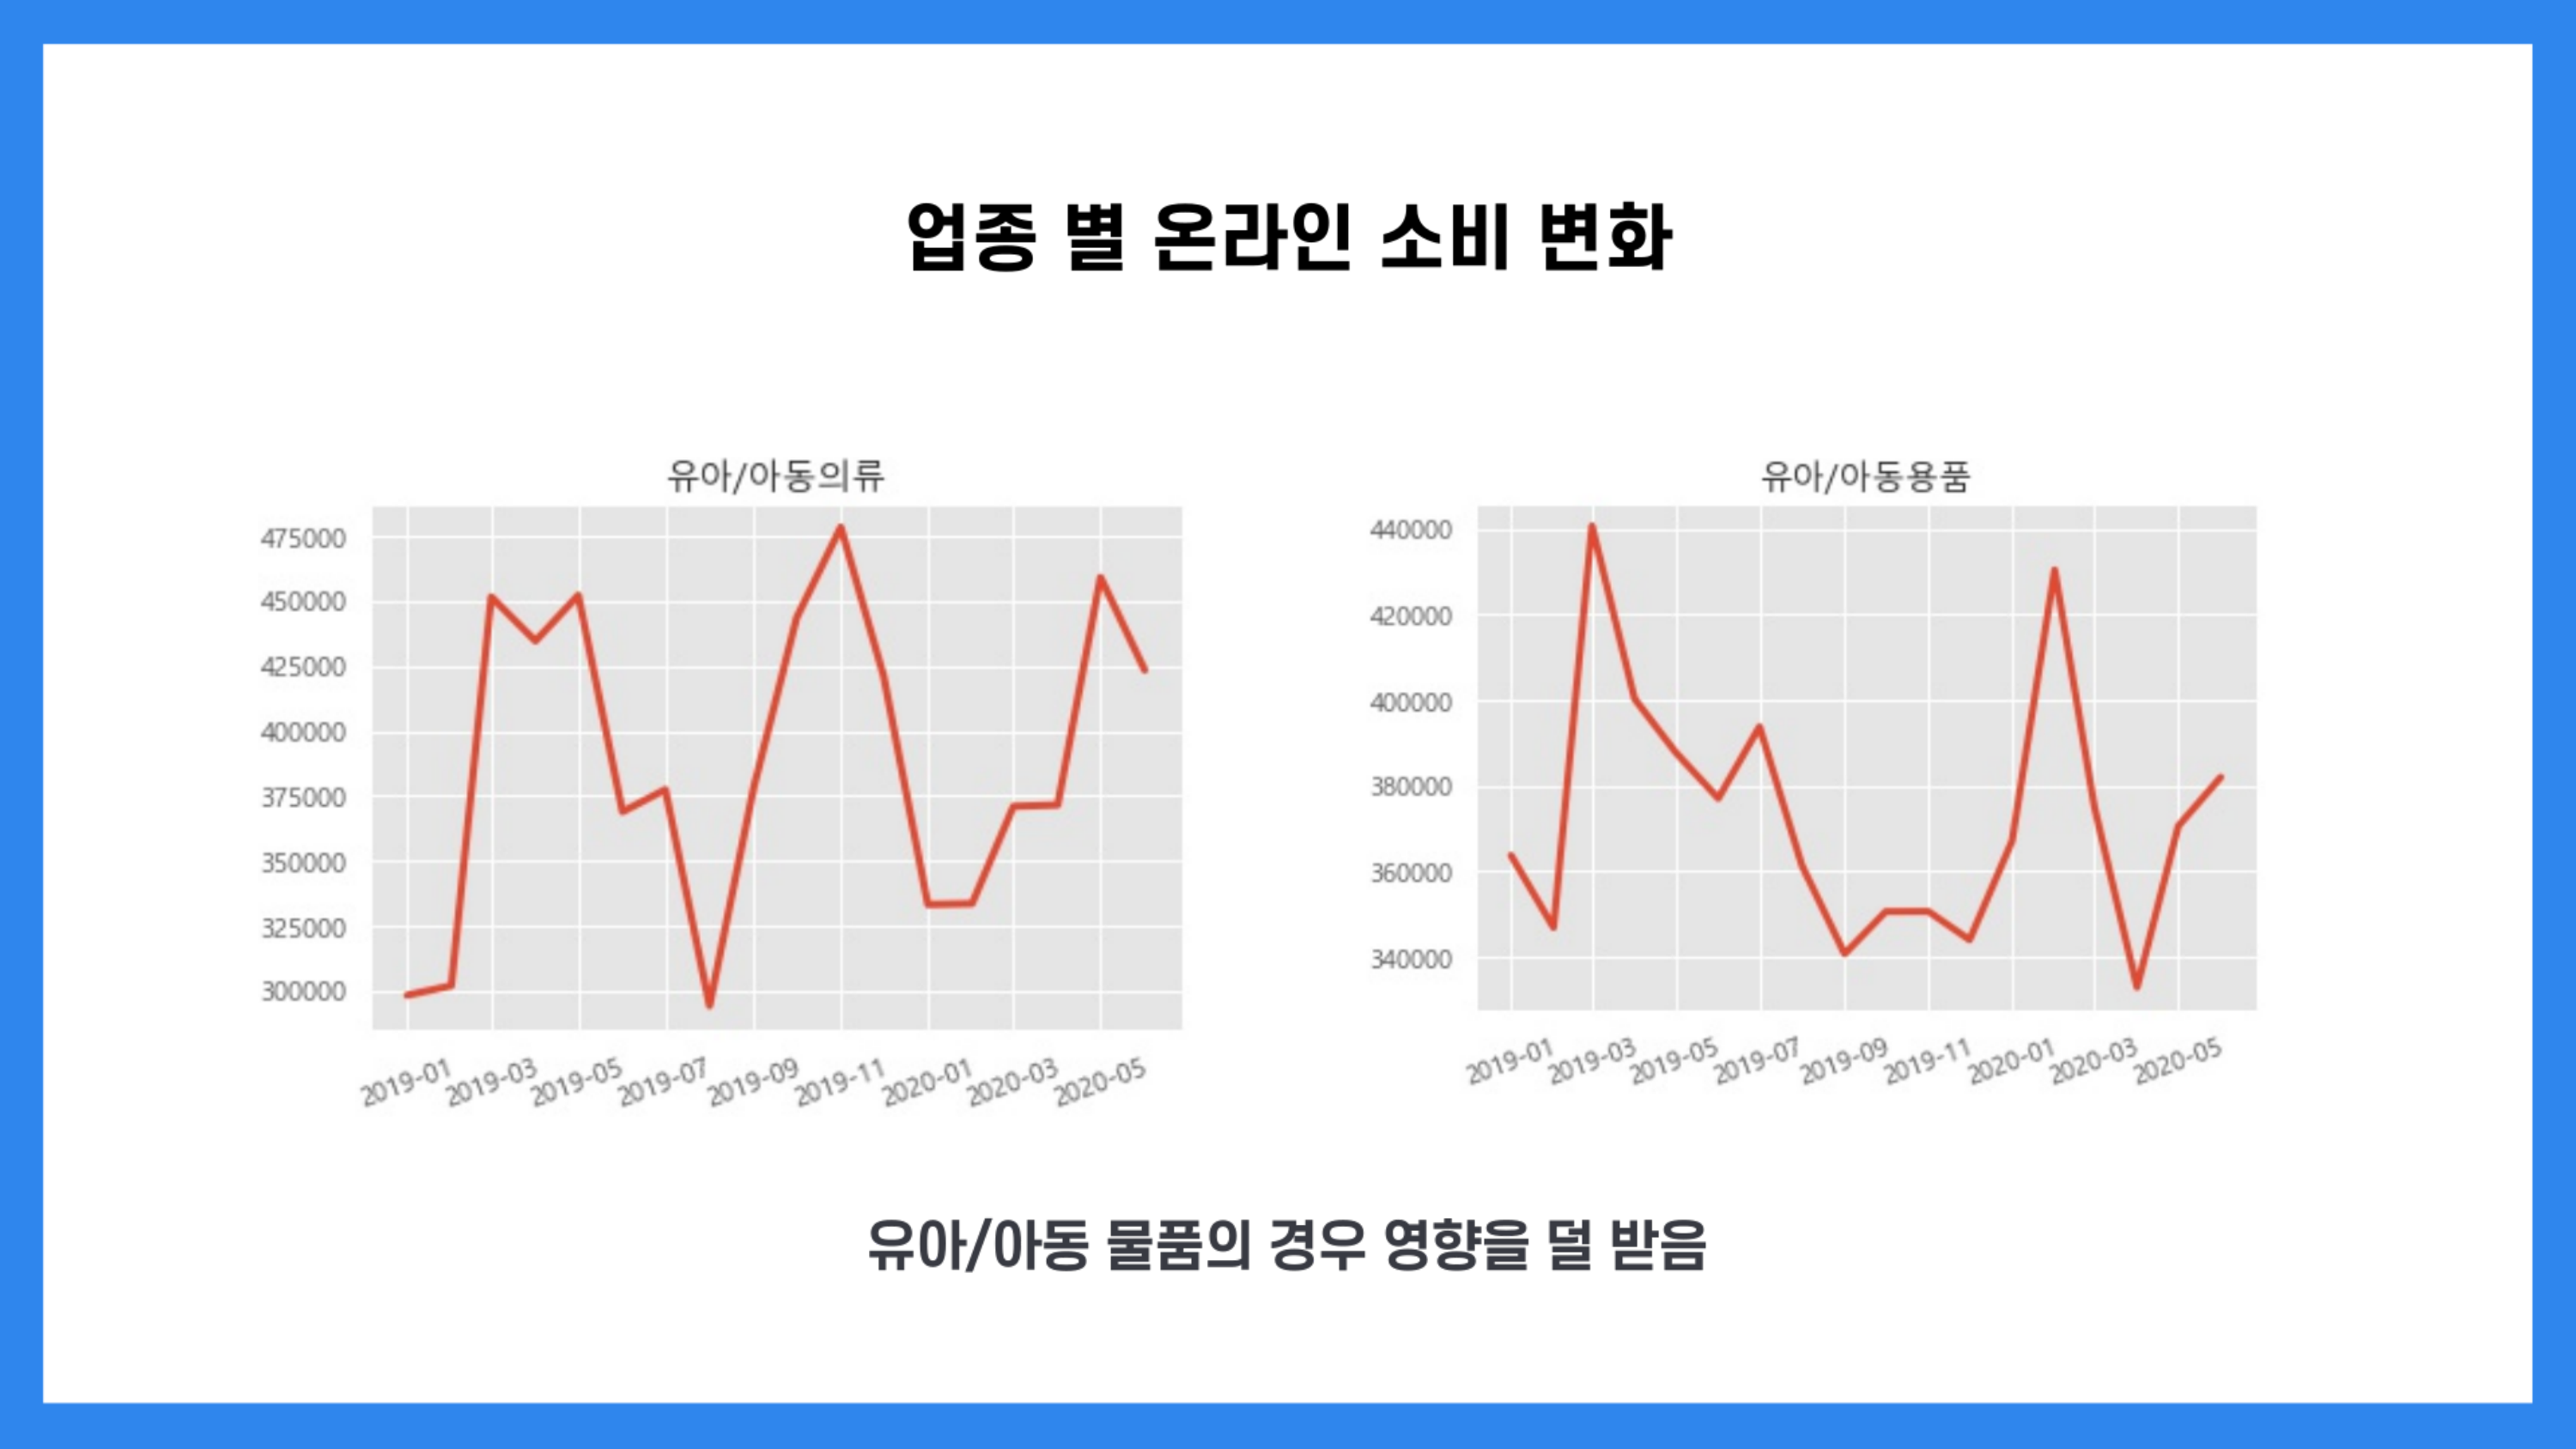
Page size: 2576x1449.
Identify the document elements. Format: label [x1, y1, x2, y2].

text_box [0, 0, 2576, 1449]
text_box [240, 420, 1285, 1117]
picture [841, 175, 1704, 390]
picture [825, 1198, 1733, 1294]
text_box [1350, 422, 2357, 1094]
